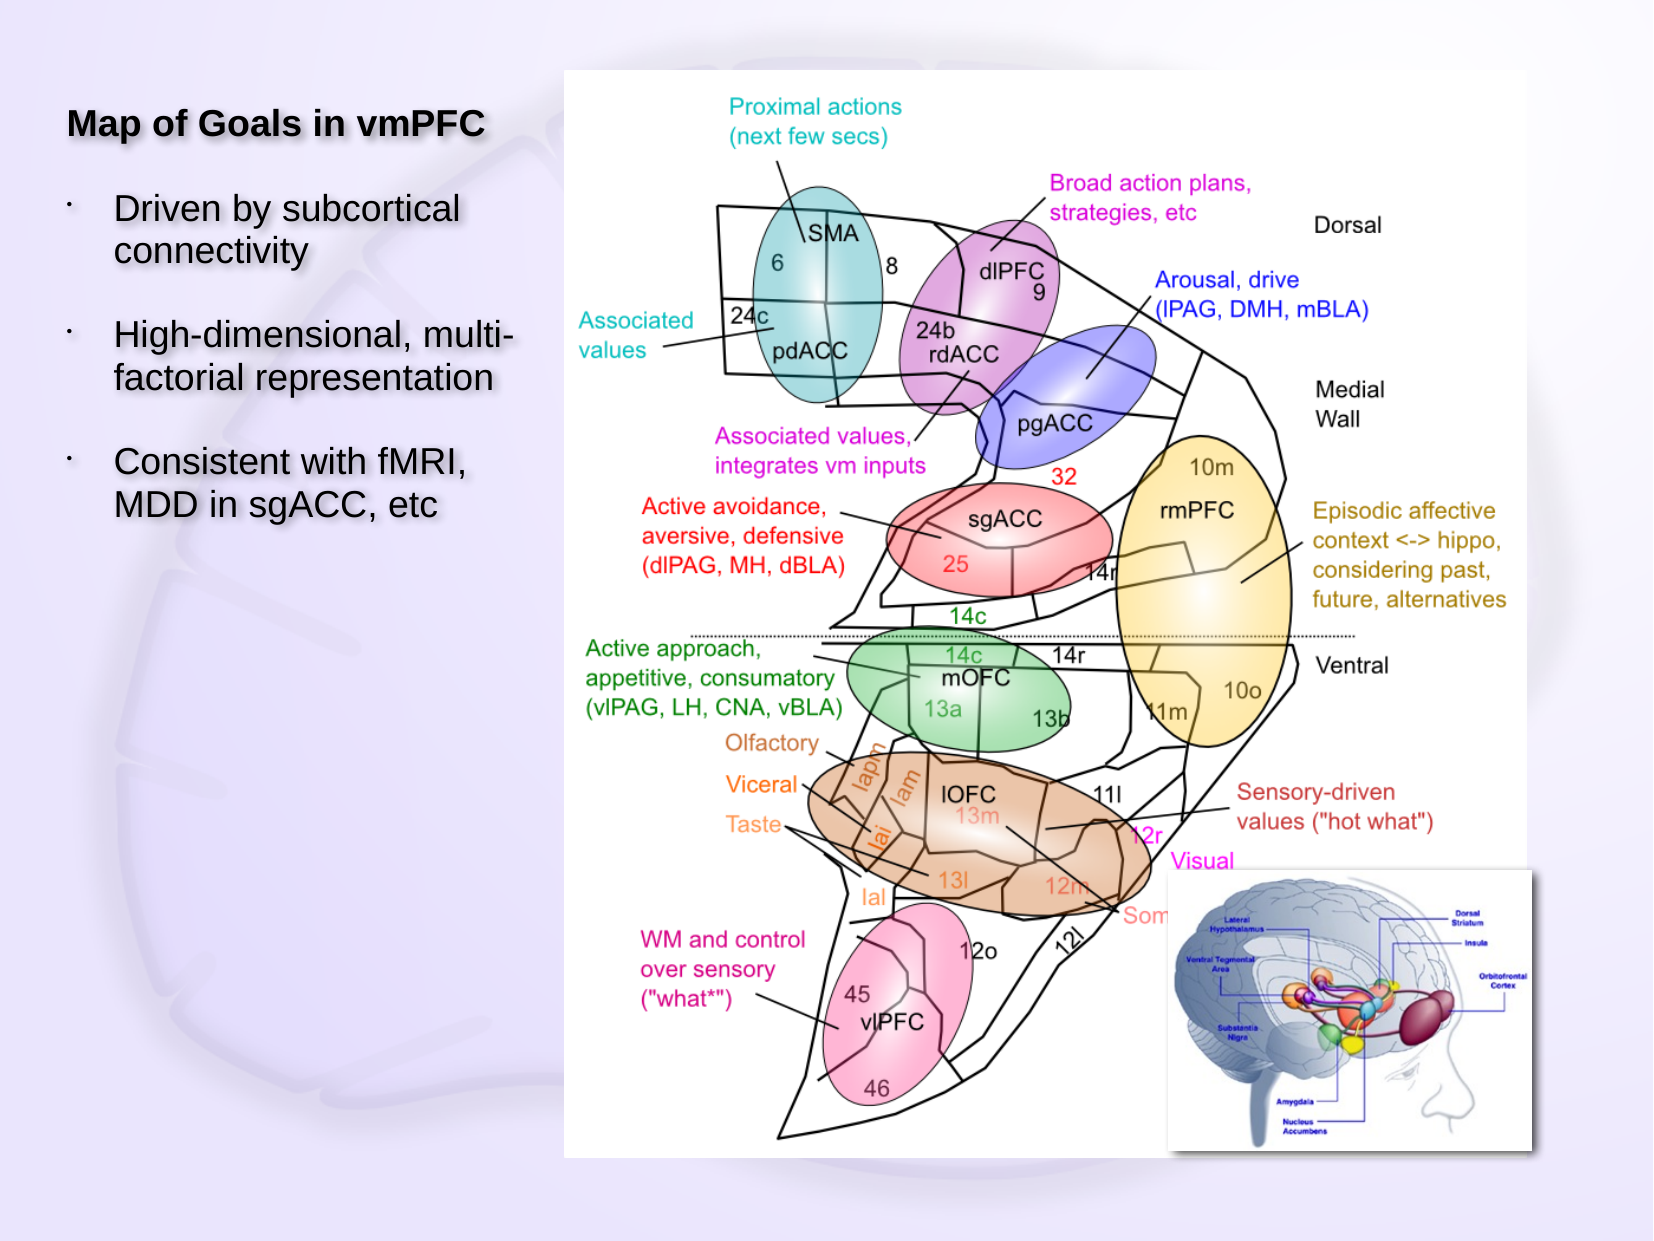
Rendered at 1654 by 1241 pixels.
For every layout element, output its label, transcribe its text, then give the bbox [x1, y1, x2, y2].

text_box Map of Goals in vmPFC Driven by subcortical connectivity High-dimensional, multi-factorial representation Consistent with fMRI, MDD in sgACC, etc [51, 95, 552, 534]
picture [0, 0, 1654, 1241]
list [563, 70, 1527, 1159]
